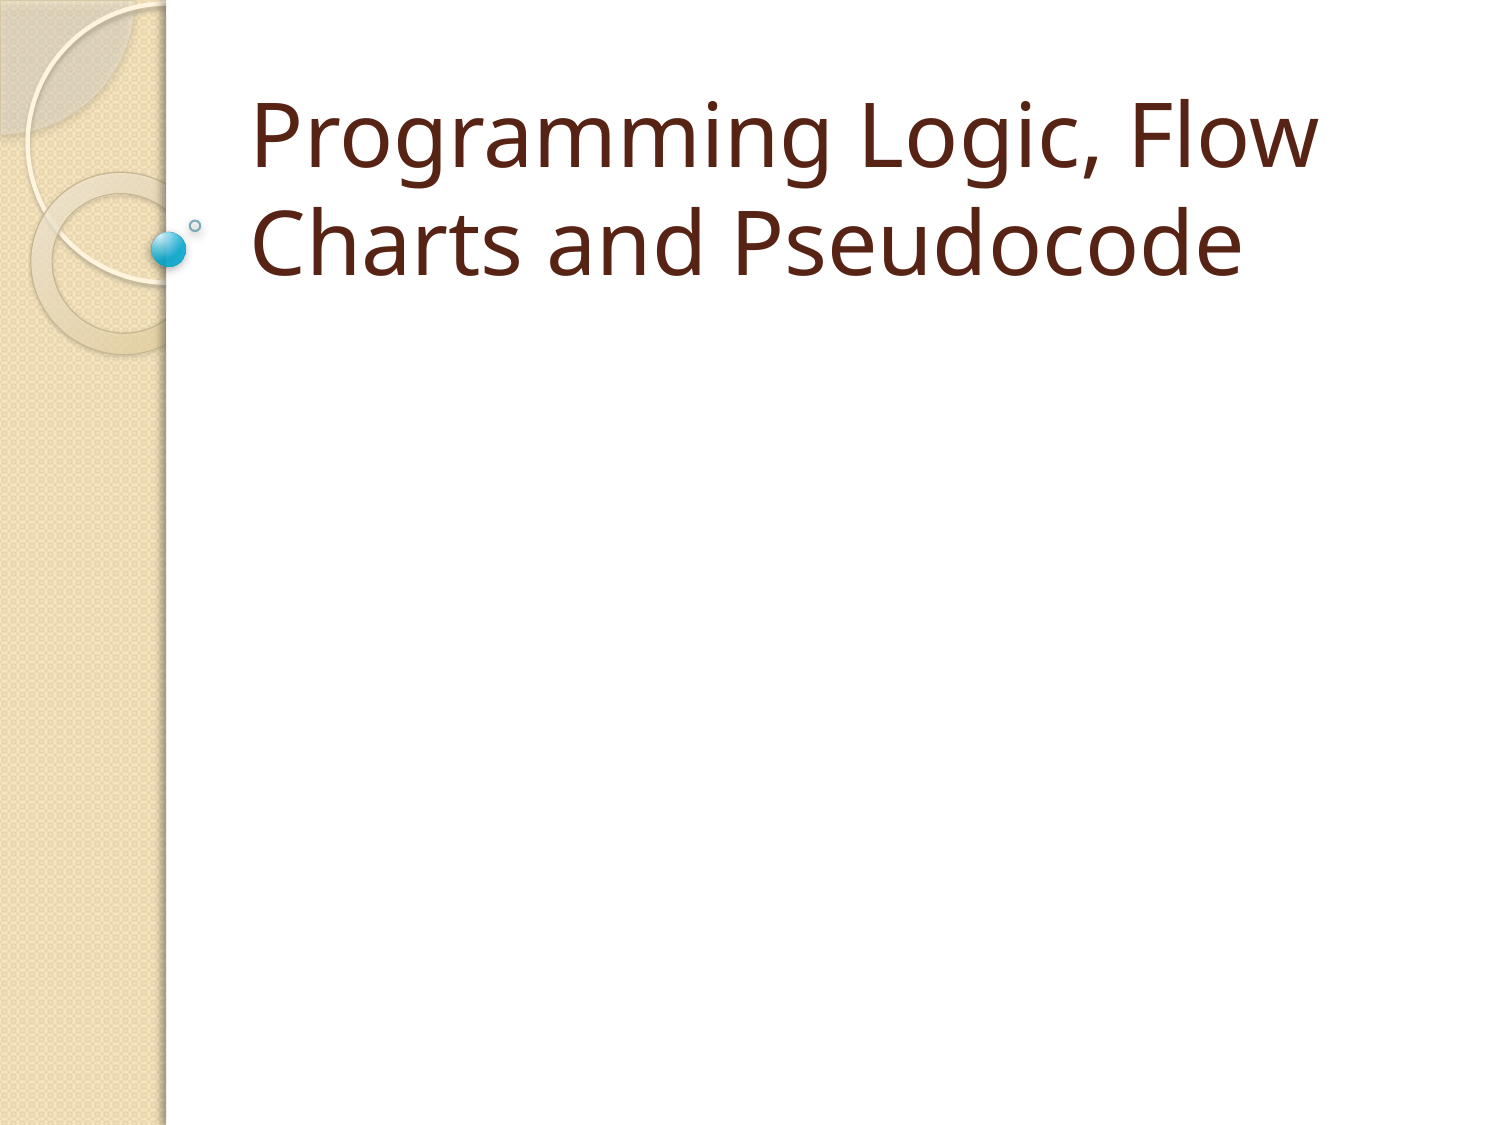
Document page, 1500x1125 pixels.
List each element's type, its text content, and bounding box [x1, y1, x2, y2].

title Programming Logic, Flow Charts and Pseudocode [234, 59, 1450, 301]
